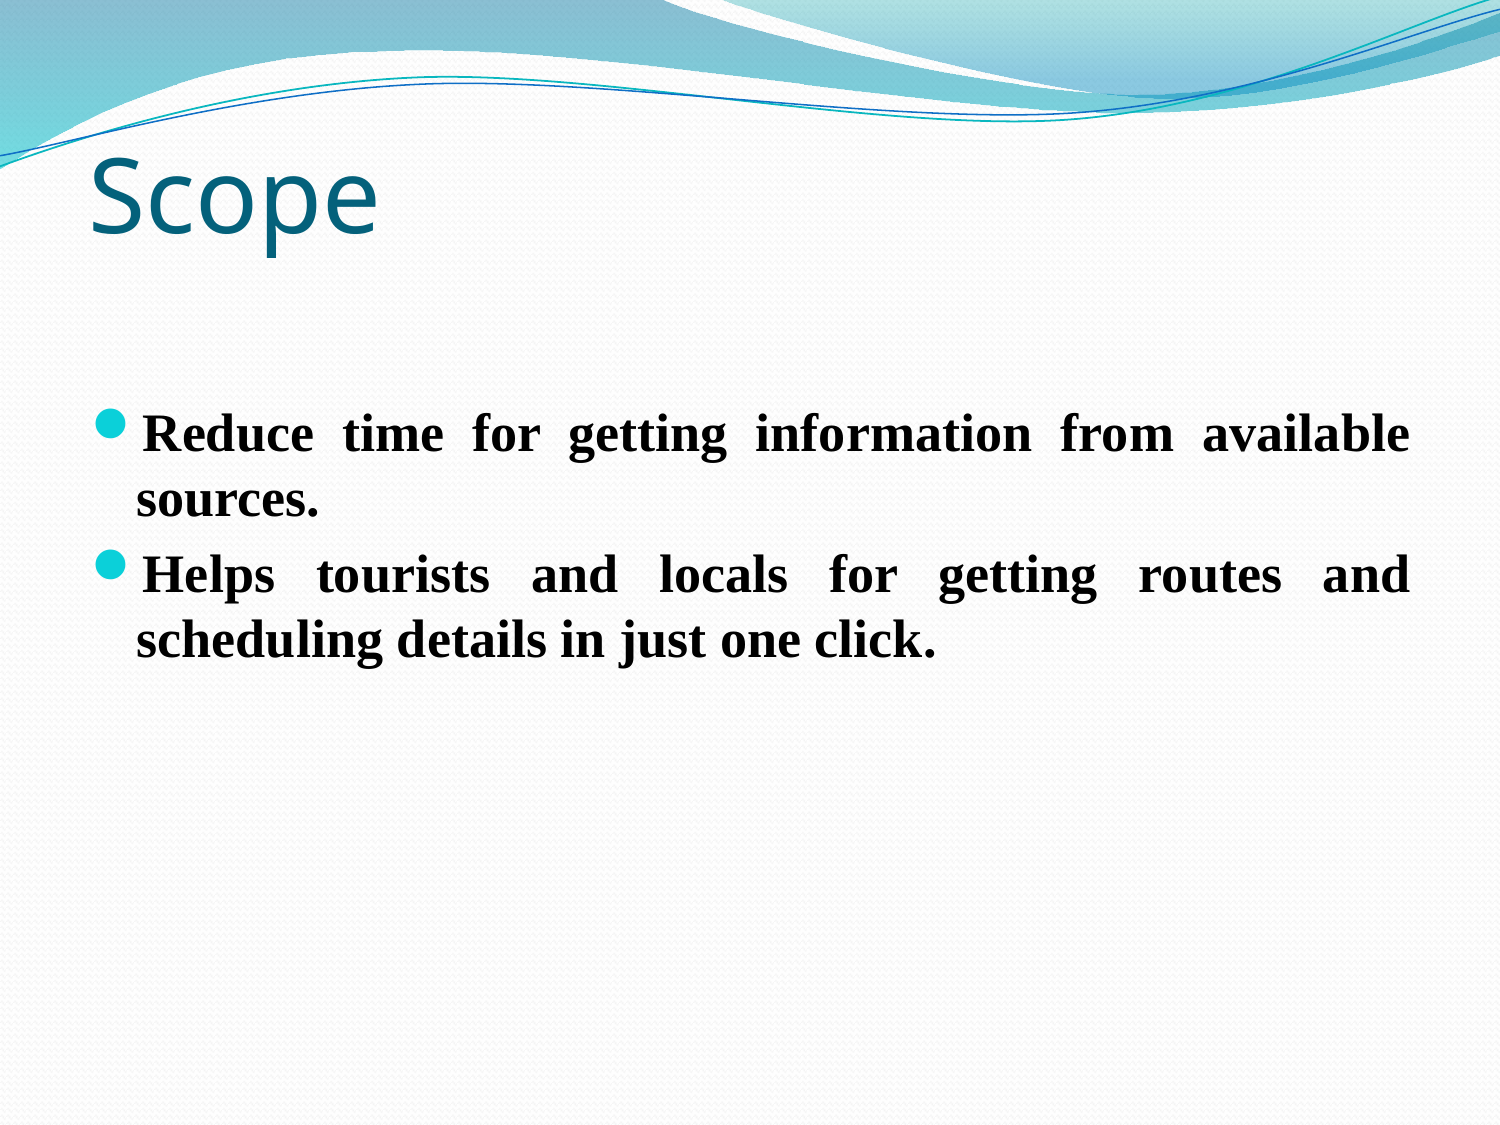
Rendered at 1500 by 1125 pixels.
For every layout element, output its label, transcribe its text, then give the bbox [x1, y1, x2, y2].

list Reduce time for getting information from available sources. Helps tourists and locals for getting routes and scheduling details in just one click. [76, 314, 1427, 955]
title Scope [88, 66, 1439, 254]
